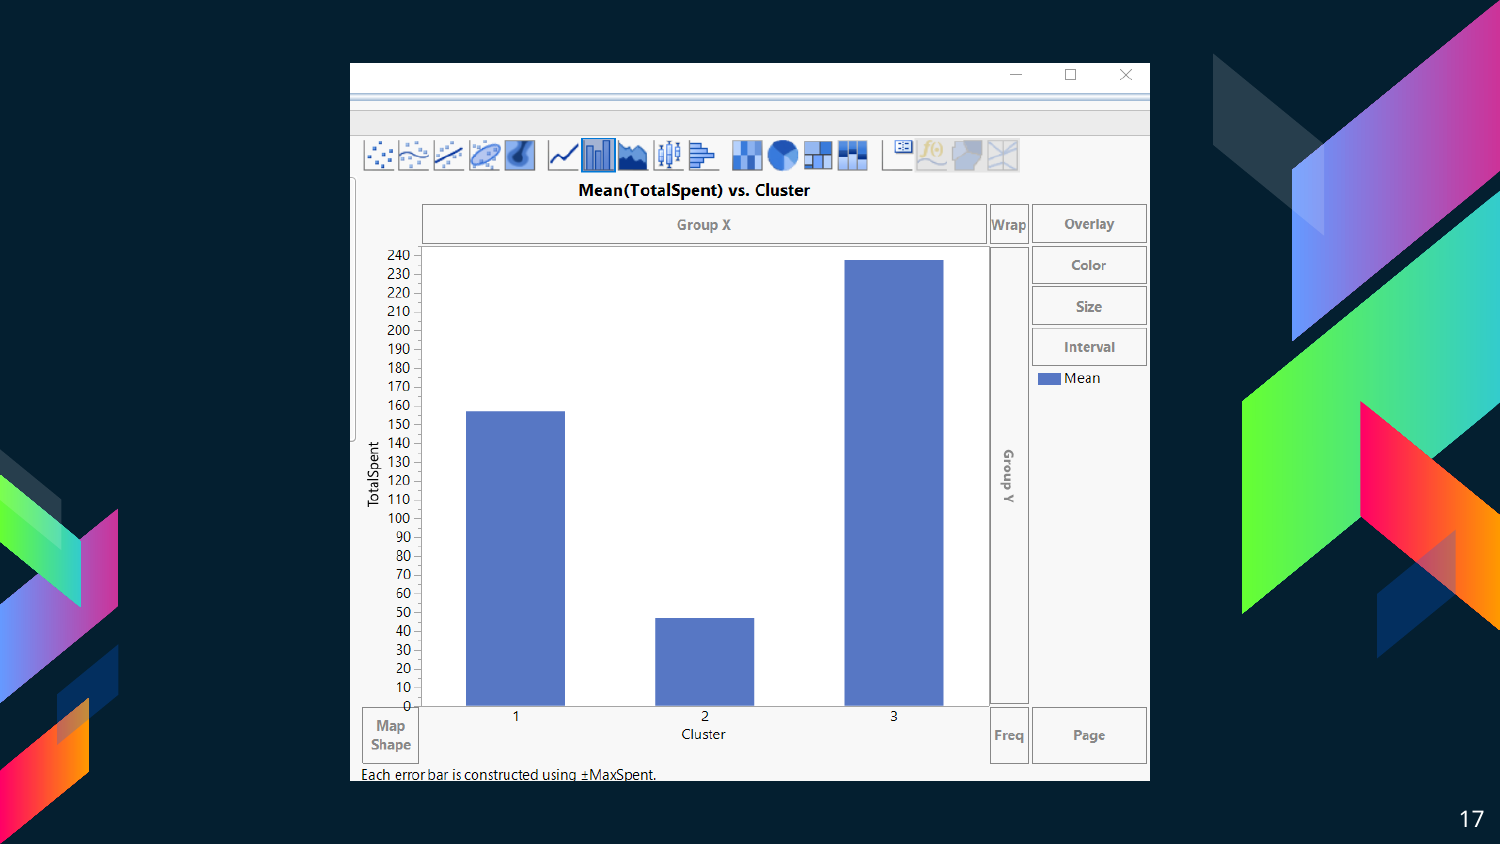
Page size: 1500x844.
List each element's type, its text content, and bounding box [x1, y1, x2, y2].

picture [350, 62, 1150, 781]
slide_number 17 [1403, 789, 1500, 844]
